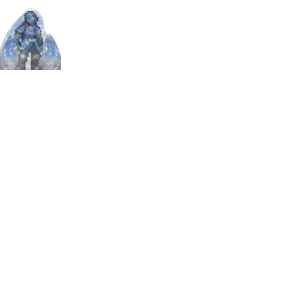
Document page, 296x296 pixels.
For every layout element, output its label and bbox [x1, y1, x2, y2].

picture [0, 0, 62, 71]
